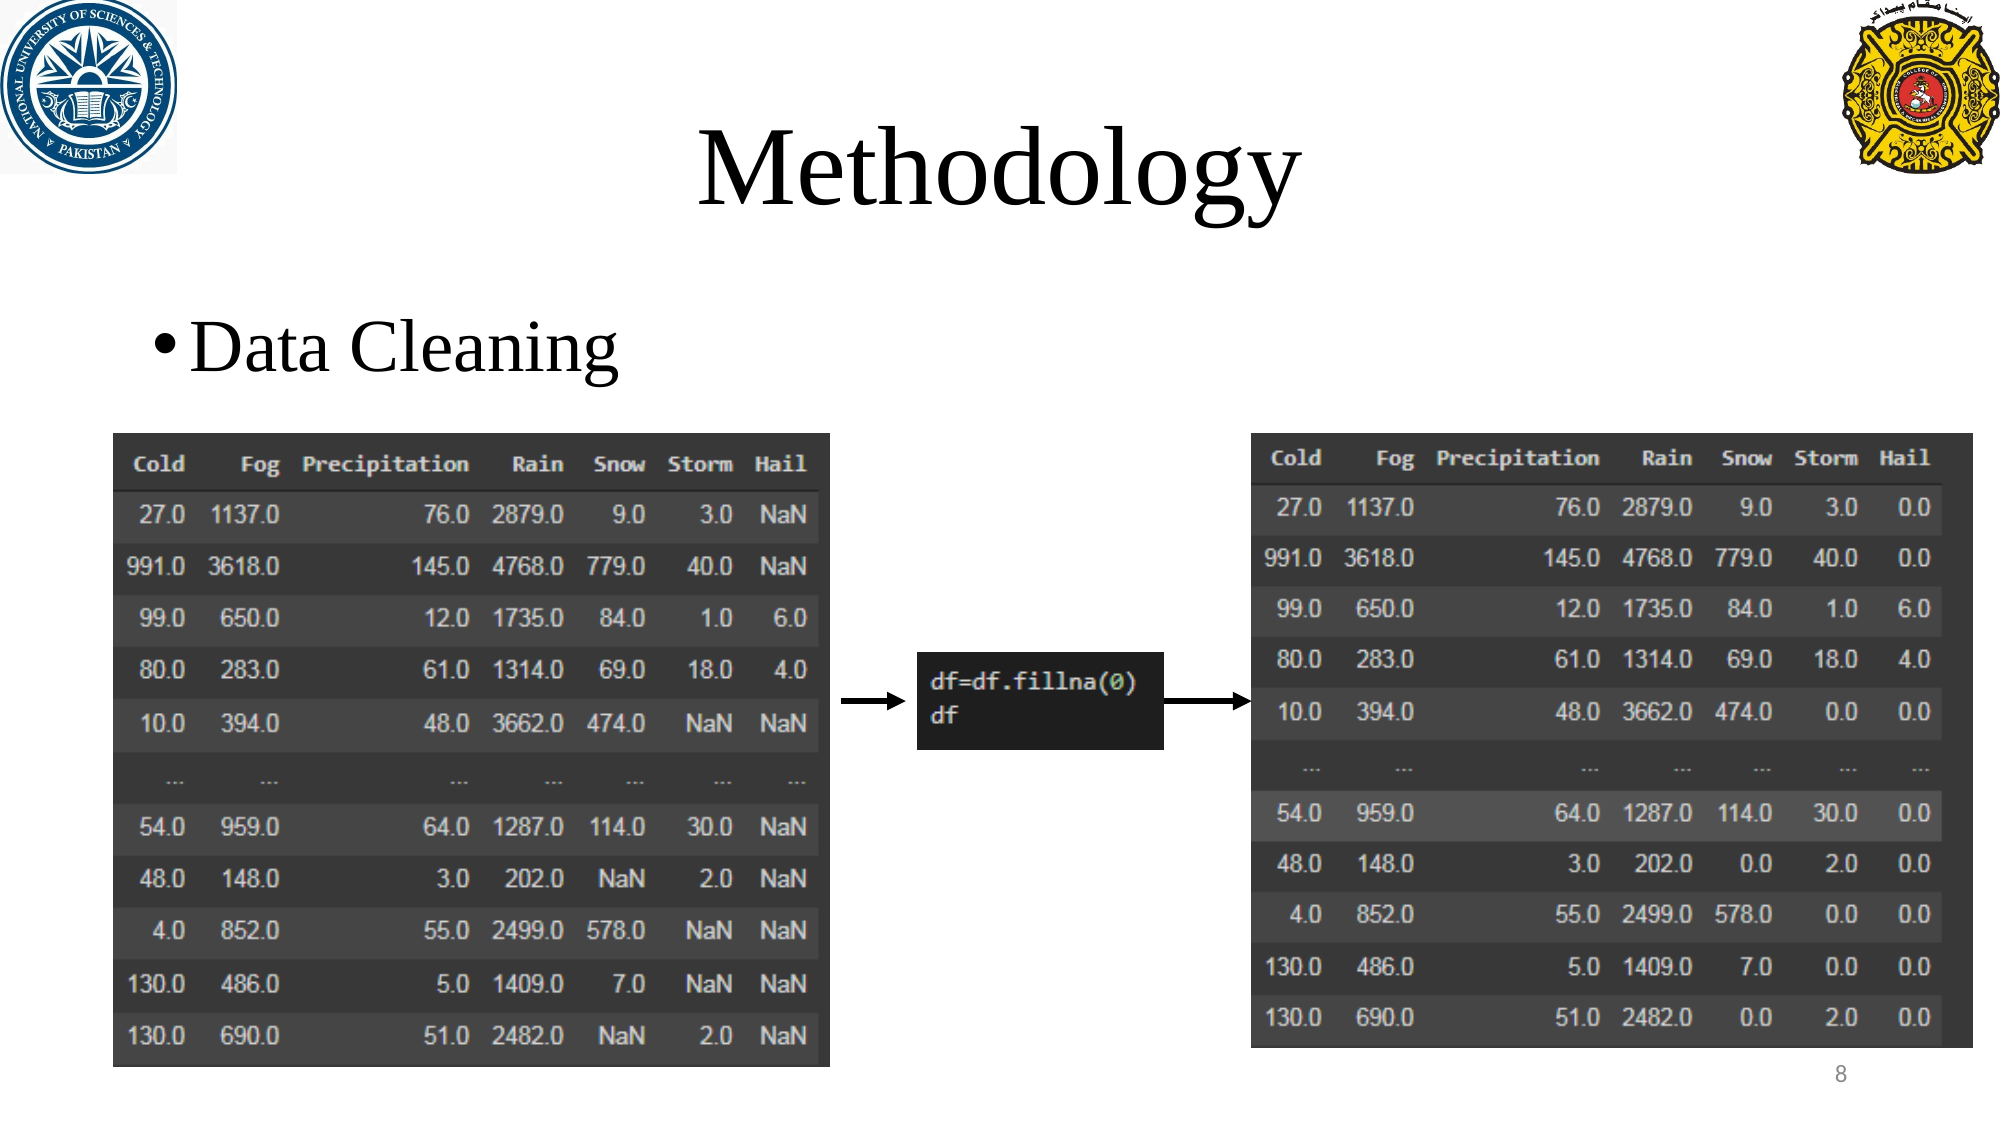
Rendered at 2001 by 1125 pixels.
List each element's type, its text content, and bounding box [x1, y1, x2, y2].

picture [113, 433, 830, 1067]
picture [0, 0, 177, 174]
title Methodology [137, 59, 1863, 278]
picture [916, 652, 1164, 750]
picture [1842, 0, 2000, 174]
list Data Cleaning [137, 299, 658, 412]
picture [1251, 433, 1973, 1048]
slide_number 8 [1412, 1048, 1863, 1103]
